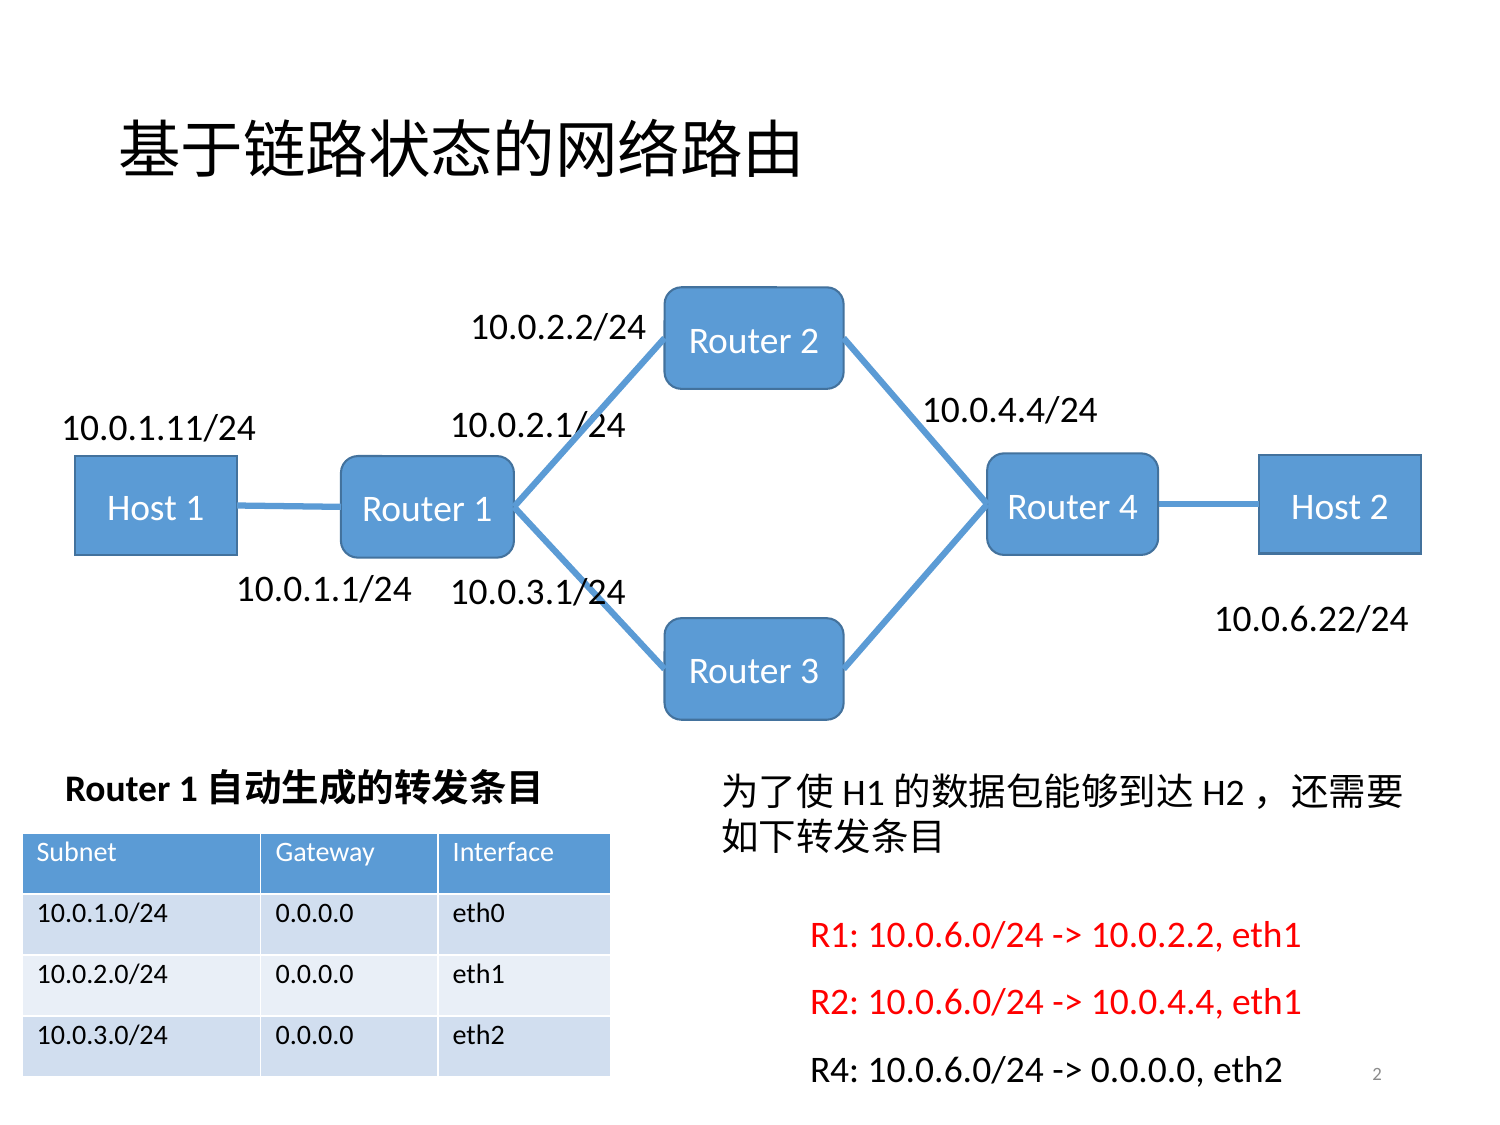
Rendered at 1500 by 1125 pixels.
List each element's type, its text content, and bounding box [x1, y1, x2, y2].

table_header Subnet [23, 834, 260, 893]
table_cell 0.0.0.0 [261, 1017, 437, 1076]
text_box Router 3 [663, 617, 845, 721]
text_box Router 2 [663, 286, 845, 390]
table_cell eth0 [439, 895, 610, 954]
text_box Router 1自动生成的转发条目 [50, 756, 560, 817]
text_box 10.0.2.2/24 [455, 294, 662, 355]
text_box R1: 10.0.6.0/24 -> 10.0.2.2, eth1 R2: 10.0.6.0/24 -> 10.0.4.4, eth1 R4: 10.0.6.0/24 -> 0.0.0.0, eth2 [795, 879, 1317, 1098]
table_cell 10.0.1.0/24 [23, 895, 260, 954]
table_cell 10.0.2.0/24 [23, 956, 260, 1015]
text_box 10.0.1.1/24 [220, 556, 427, 616]
text_box Router 1 [339, 454, 513, 559]
table_cell 0.0.0.0 [261, 895, 437, 954]
text_box 10.0.4.4/24 [988, 377, 1113, 438]
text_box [843, 504, 988, 670]
table_header Gateway [261, 834, 437, 893]
text_box Host 2 [1258, 454, 1422, 555]
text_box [843, 338, 988, 504]
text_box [513, 506, 665, 670]
text_box 10.0.2.1/24 [435, 392, 513, 453]
text_box Router 4 [988, 452, 1160, 556]
text_box 为了使H1的数据包能够到达H2，还需要如下转发条目 [706, 760, 1440, 865]
table_cell eth2 [439, 1017, 610, 1076]
text_box Host 1 [74, 456, 238, 556]
table_cell 10.0.3.0/24 [23, 1017, 260, 1076]
table_cell eth1 [439, 956, 610, 1015]
text_box 10.0.6.22/24 [1199, 586, 1424, 647]
text_box 10.0.3.1/24 [435, 559, 513, 620]
slide_number 2 [1059, 1042, 1397, 1103]
table_cell 0.0.0.0 [261, 956, 437, 1015]
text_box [513, 338, 665, 506]
table_header Interface [439, 834, 610, 893]
text_box 10.0.1.11/24 [46, 395, 272, 456]
title 基于链路状态的网络路由 [103, 59, 1397, 245]
